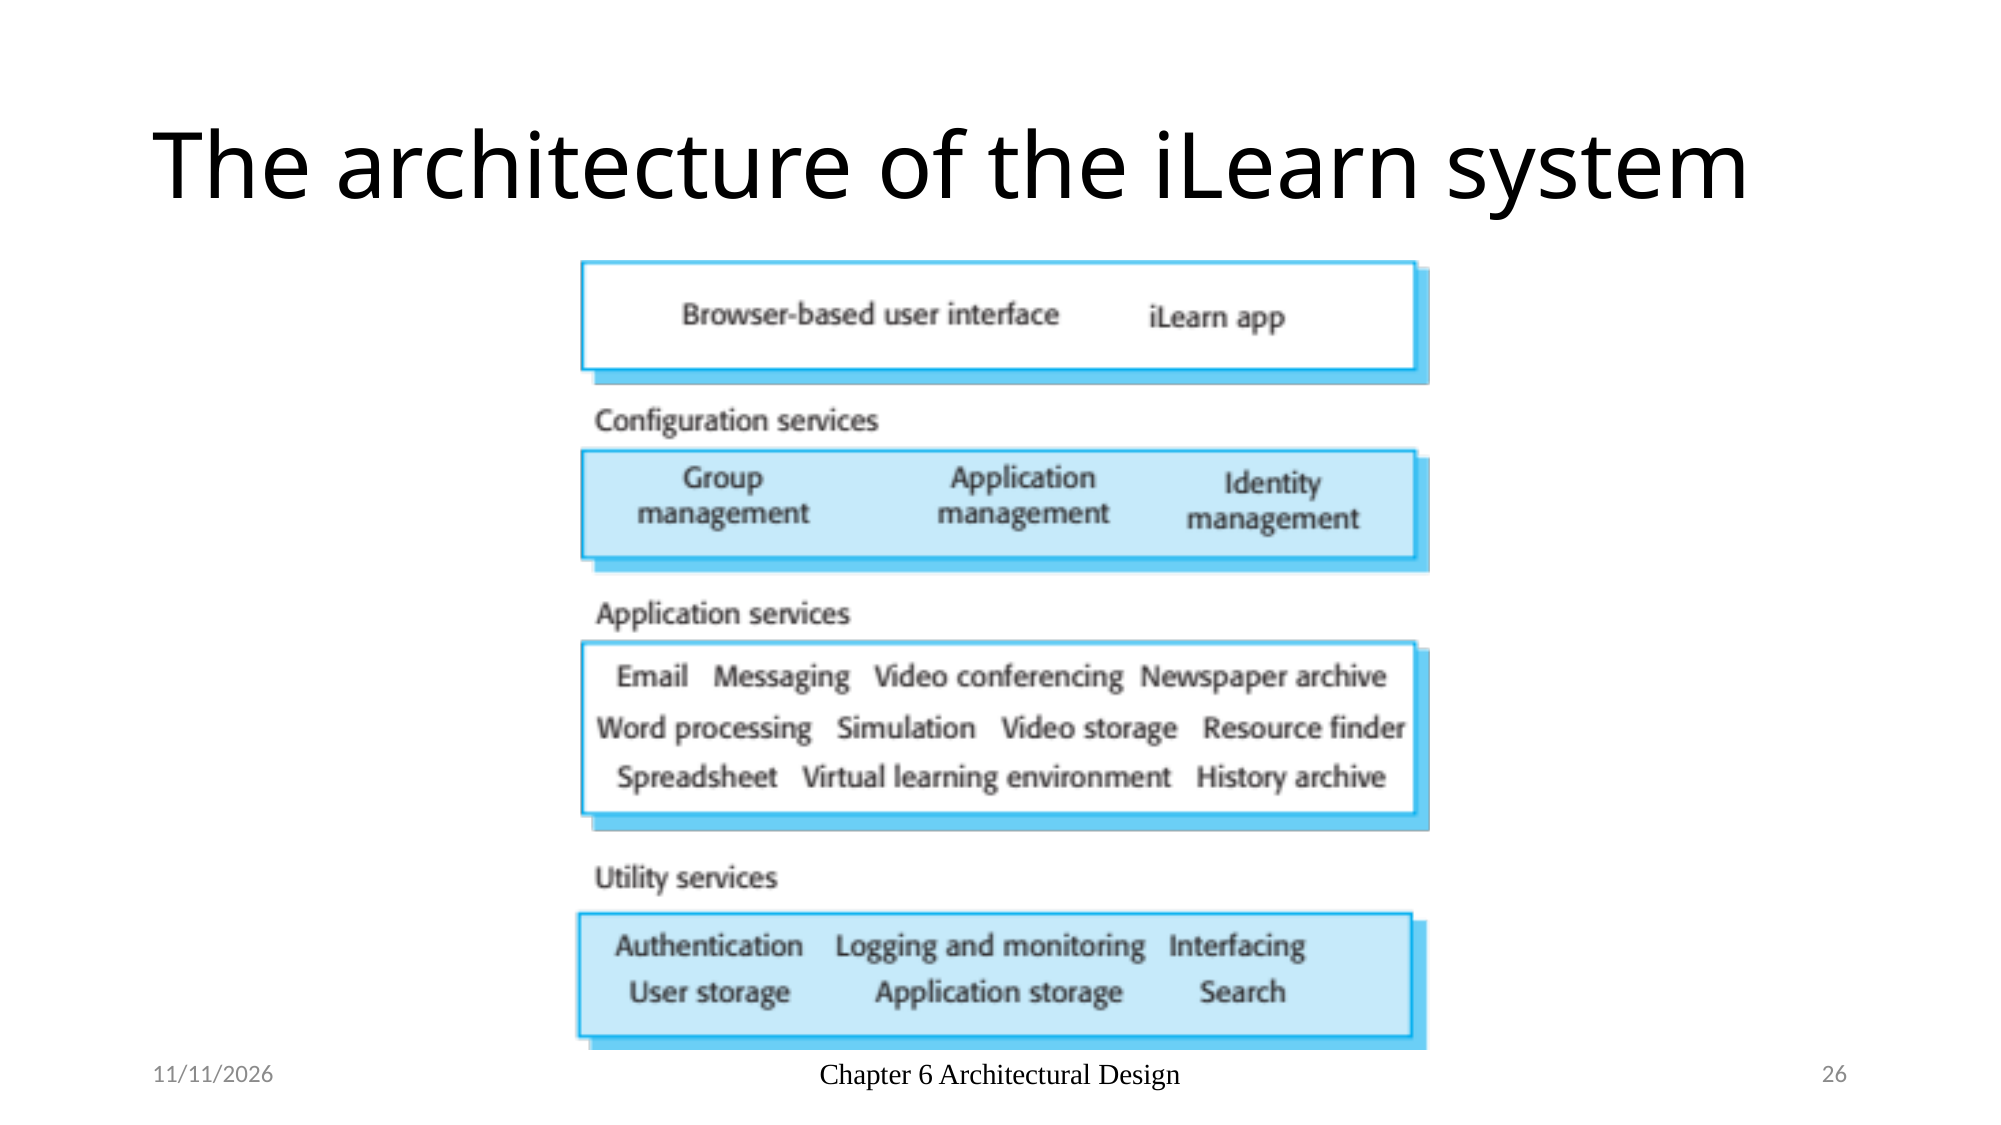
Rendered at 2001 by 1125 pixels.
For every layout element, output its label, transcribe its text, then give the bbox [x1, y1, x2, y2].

footer Chapter 6 Architectural Design [662, 1050, 1338, 1103]
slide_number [137, 1042, 588, 1103]
slide_number 26 [1412, 1042, 1863, 1103]
picture [481, 260, 1430, 1050]
title The architecture of the iLearn system [137, 59, 1863, 278]
